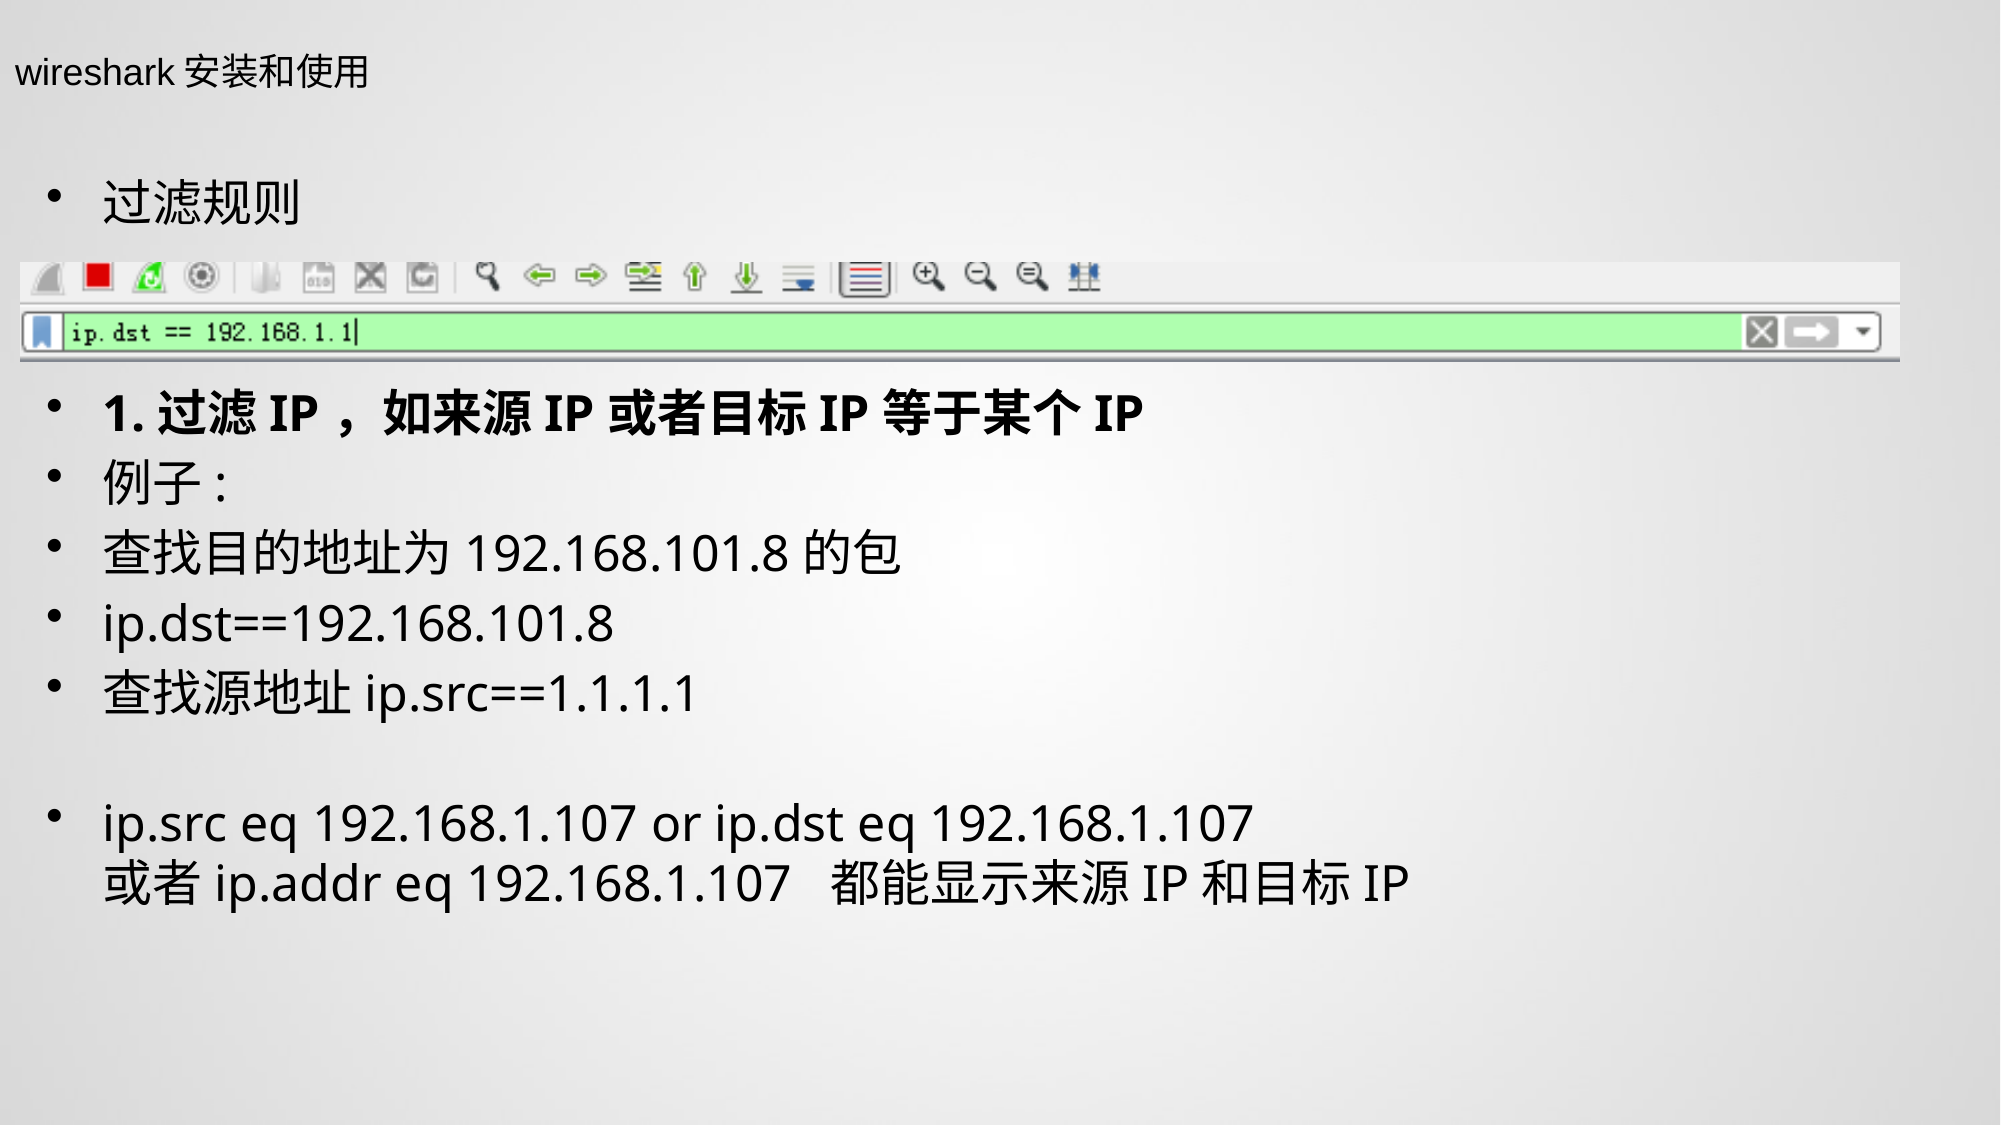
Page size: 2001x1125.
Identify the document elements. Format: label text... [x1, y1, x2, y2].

list 过滤规则 1.过滤IP，如来源IP或者目标IP等于某个IP 例子: 查找目的地址为192.168.101.8的包 ip.dst==192.168.101.8 查找源地址ip.src==1.1.1.1 ip.src eq 192.168.1.107 or ip.dst eq 192.168.1.107 或者ip.addr eq 192.168.1.107 都能显示来源IP和目标IP [31, 164, 1954, 997]
title wireshark安装和使用 [0, 0, 1547, 141]
picture [0, 0, 2001, 1125]
